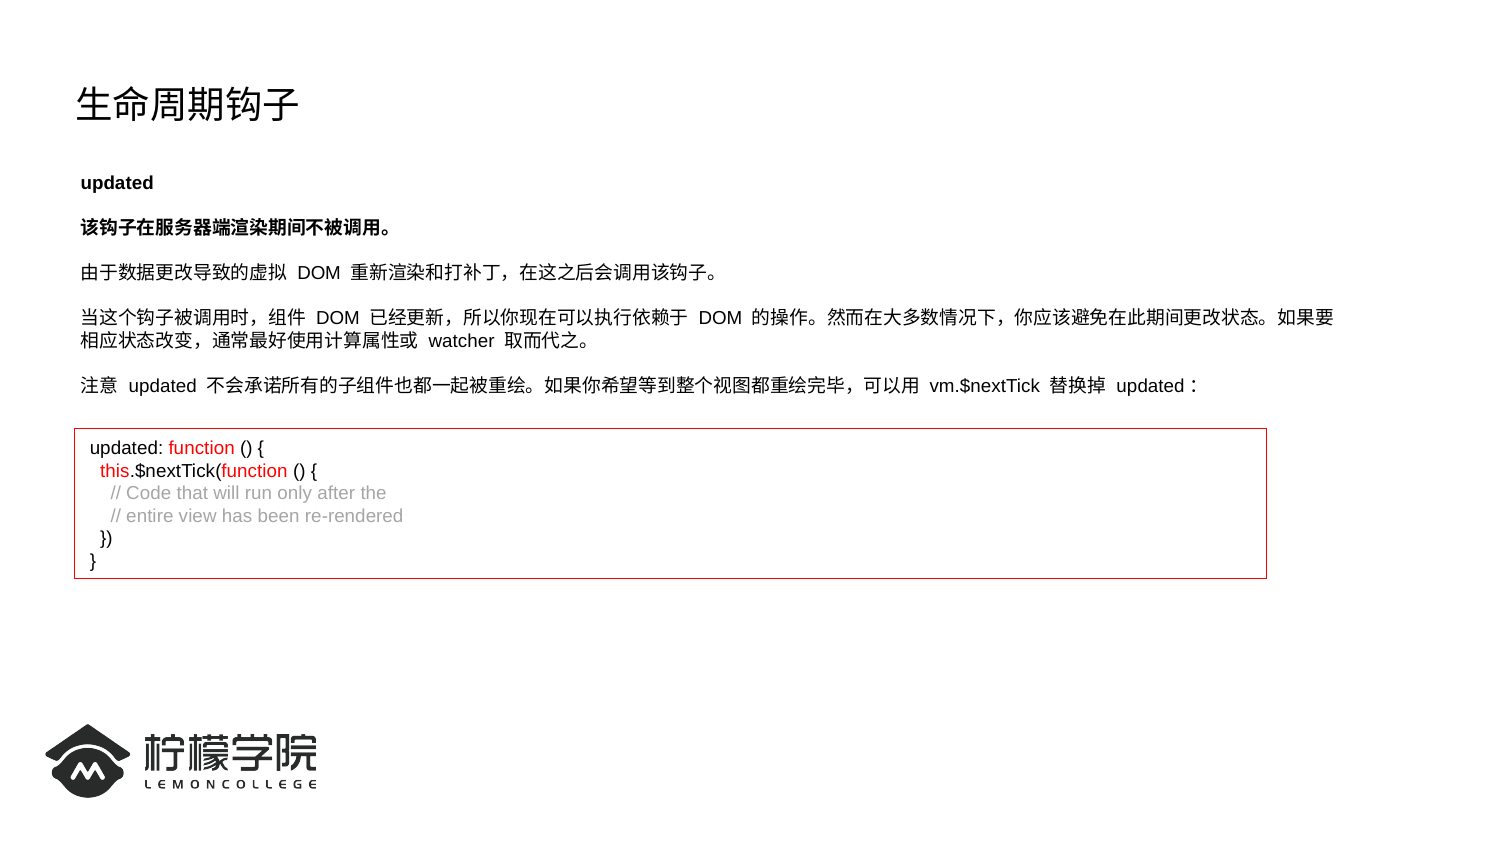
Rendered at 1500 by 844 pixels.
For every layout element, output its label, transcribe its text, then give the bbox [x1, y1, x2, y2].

picture [42, 720, 318, 800]
text_box updated 该钩子在服务器端渲染期间不被调用。 由于数据更改导致的虚拟 DOM 重新渲染和打补丁，在这之后会调用该钩子。 当这个钩子被调用时，组件 DOM 已经更新，所以你现在可以执行依赖于 DOM 的操作。然而在大多数情况下，你应该避免在此期间更改状态。如果要相应状态改变，通常最好使用计算属性或 watcher 取而代之。 注意 updated 不会承诺所有的子组件也都一起被重绘。如果你希望等到整个视图都重绘完毕，可以用 vm.$nextTick 替换掉 updated： [65, 163, 1354, 427]
text_box updated: function () { this.$nextTick(function () { // Code that will run only after the // entire view has been re-rendered }) } [74, 428, 1267, 579]
title 生命周期钩子 [75, 33, 1425, 175]
